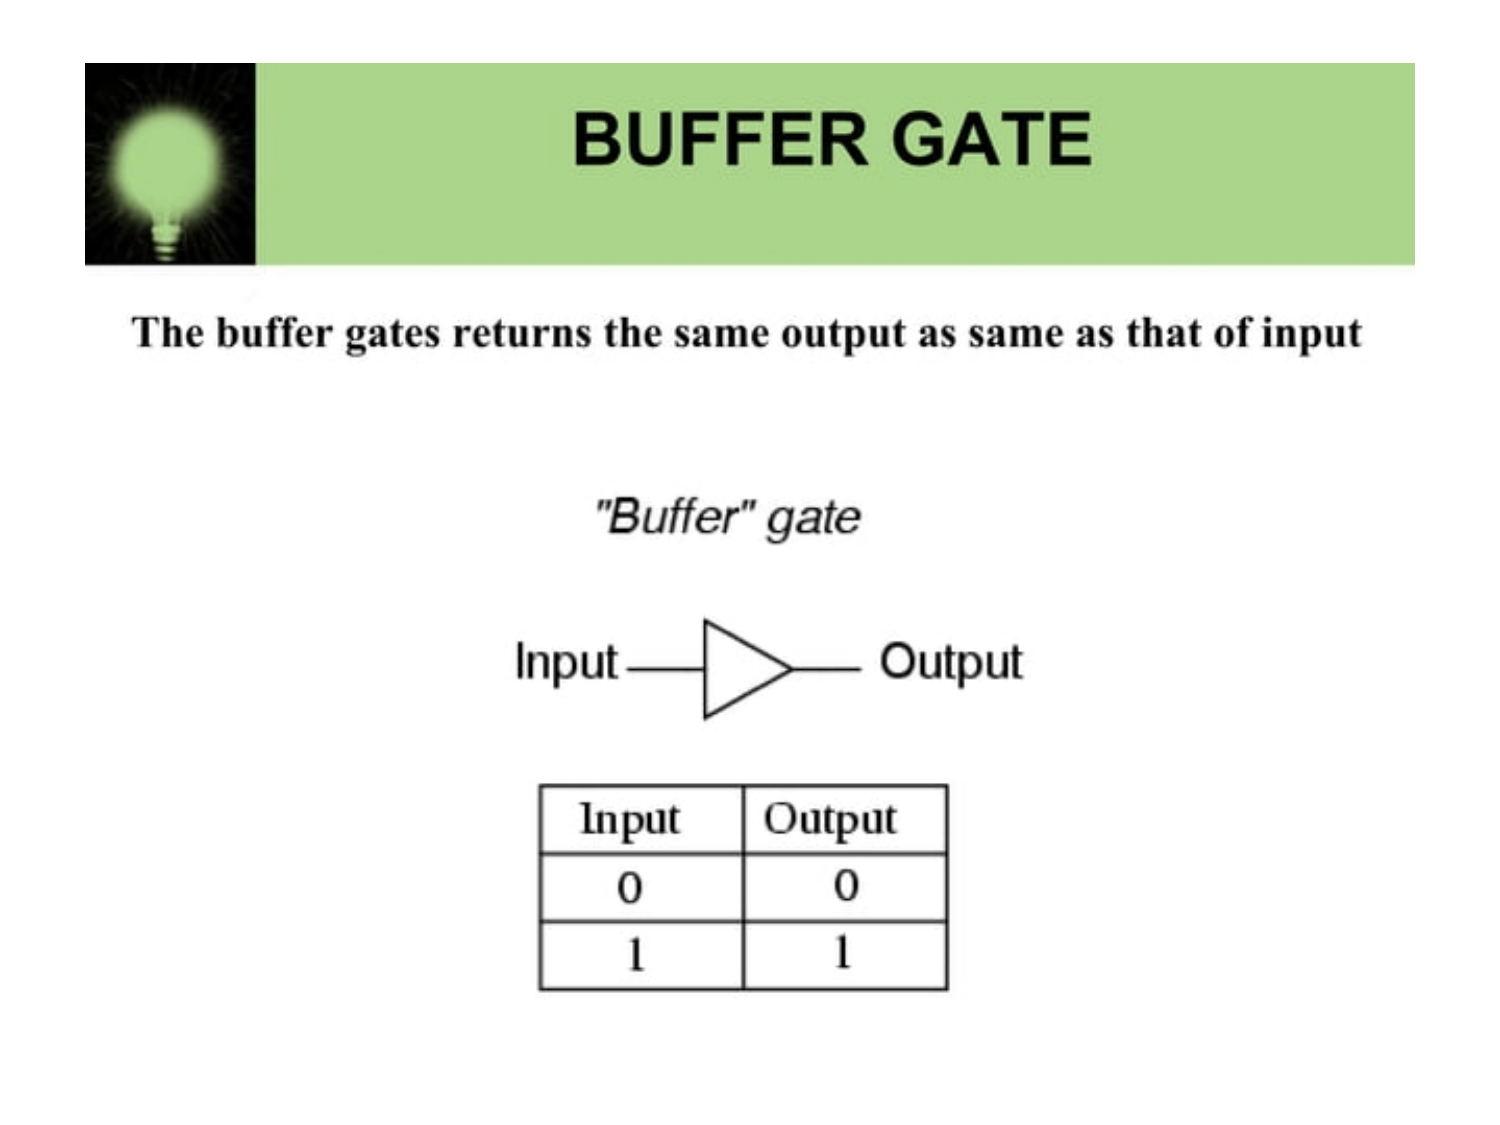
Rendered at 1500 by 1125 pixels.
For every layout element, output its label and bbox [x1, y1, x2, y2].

picture [85, 63, 1415, 1062]
